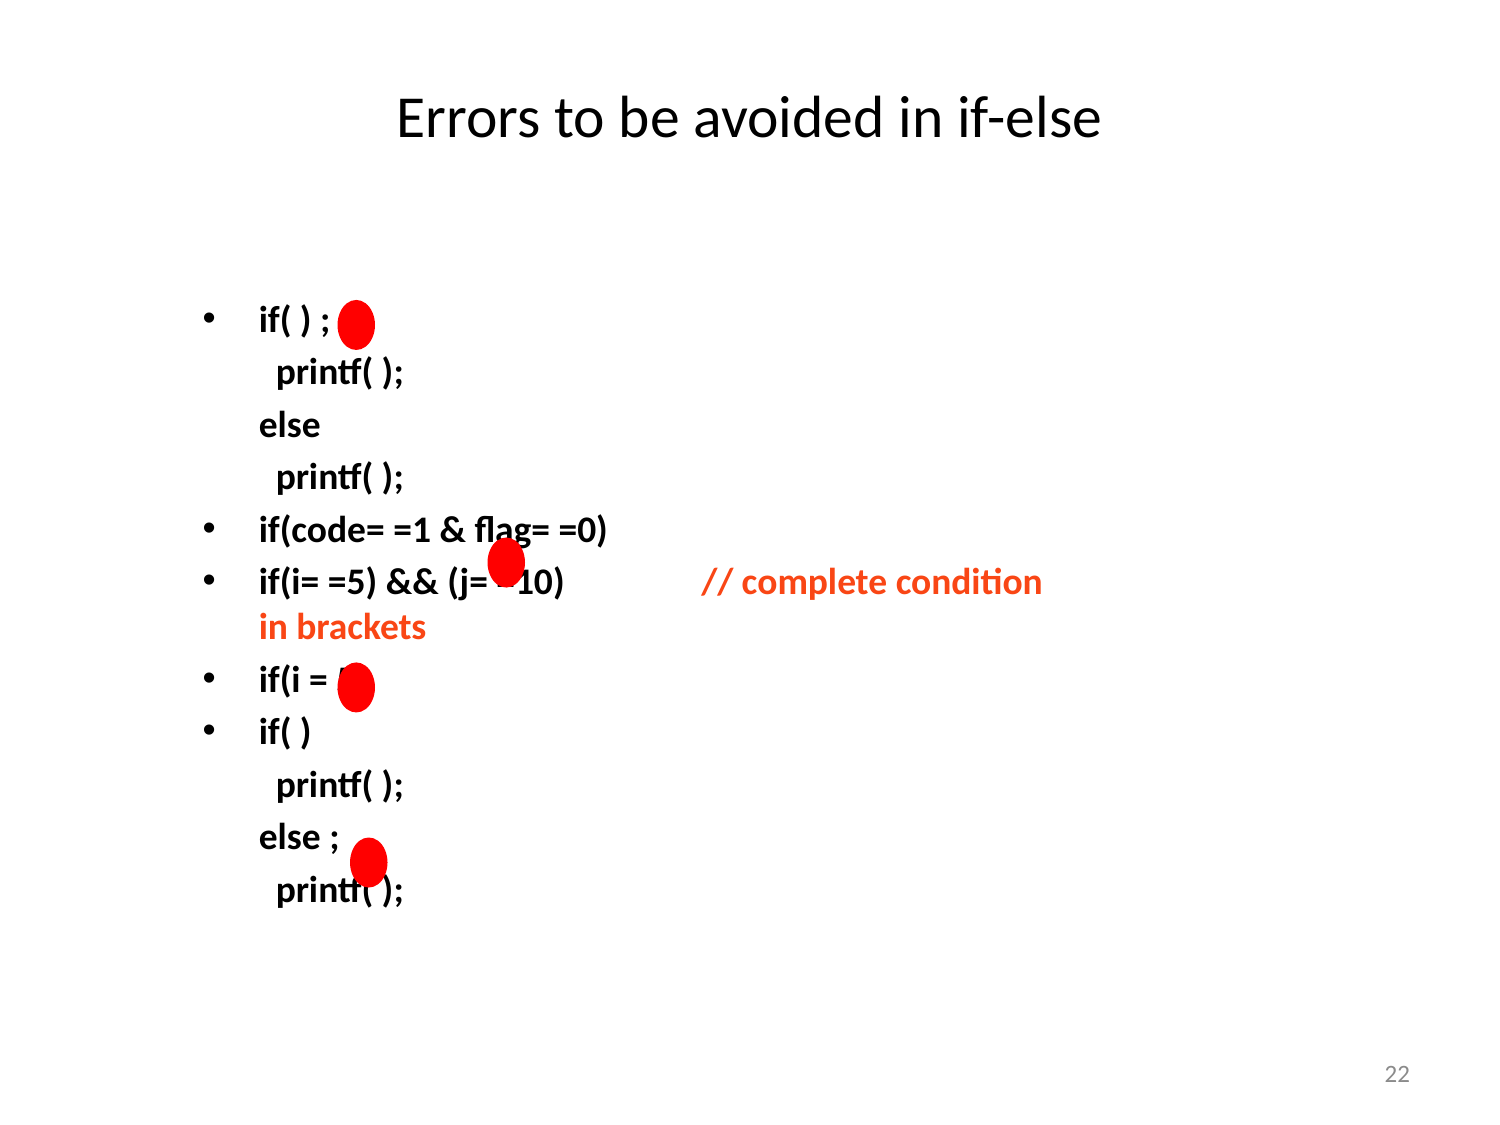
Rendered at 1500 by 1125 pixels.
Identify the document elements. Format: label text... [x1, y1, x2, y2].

slide_number 22 [1074, 1042, 1425, 1103]
text_box [487, 537, 526, 588]
list if( ) ; printf( ); else printf( ); if(code= =1 & flag= =0) if(i= =5) && (j= =10) // complete condition in brackets if(i = 5) if( ) printf( ); else ; printf( ); [187, 287, 1079, 1008]
title Errors to be avoided in if-else [75, 70, 1425, 158]
text_box [337, 299, 376, 350]
text_box [350, 837, 388, 888]
text_box [337, 662, 376, 713]
